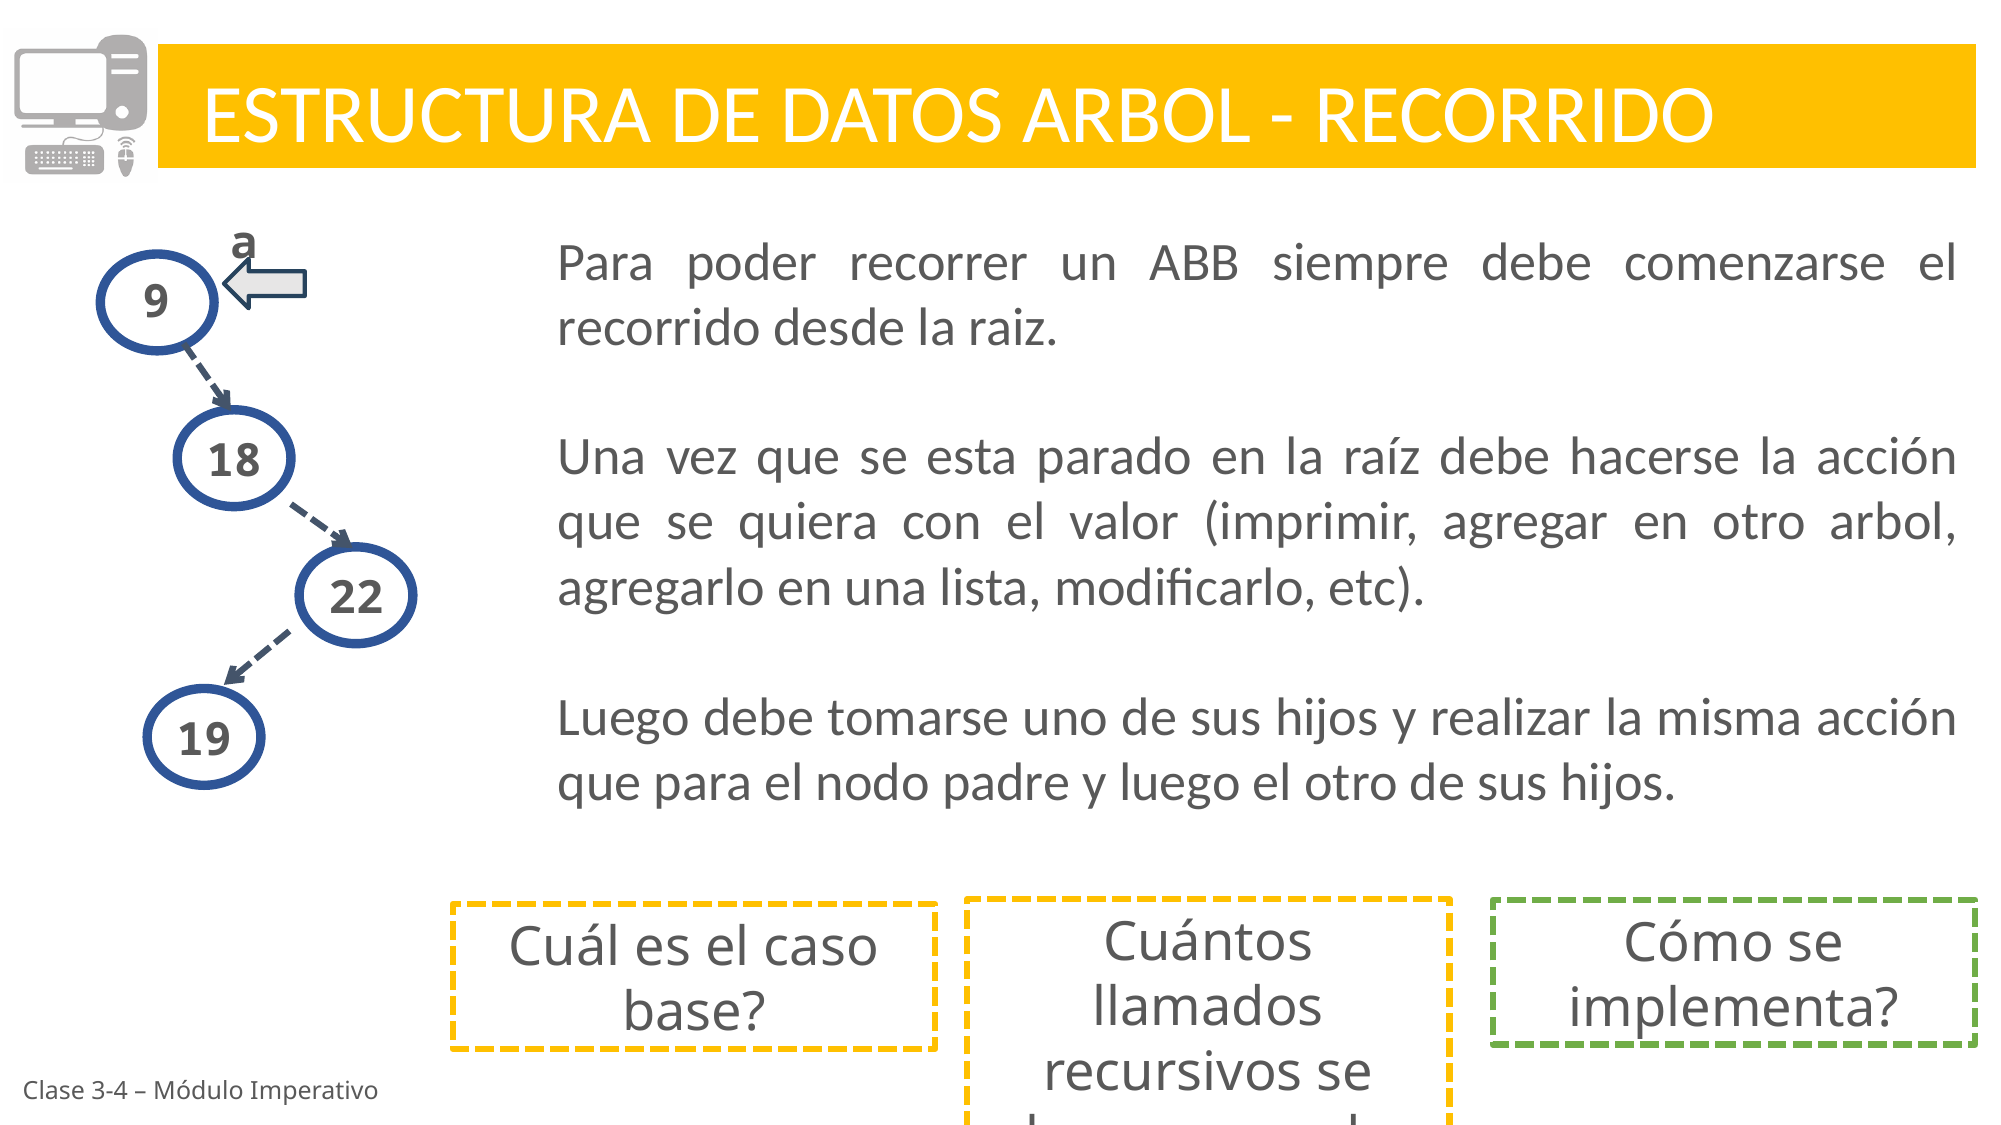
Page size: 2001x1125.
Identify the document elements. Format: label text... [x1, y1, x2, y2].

text_box Clase 3-4 – Módulo Imperativo [7, 1060, 481, 1118]
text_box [100, 211, 414, 644]
text_box Cuál es el caso base? [452, 904, 936, 1049]
text_box Para poder recorrer un ABB siempre debe comenzarse el recorrido desde la raiz. Una vez que se esta parado en la raíz debe hacerse la acción que se quiera con el valor (imprimir, agregar en otro arbol, agregarlo en una lista, modificarlo, etc). Luego debe tomarse uno de sus hijos y realizar la misma acción que para el nodo padre y luego el otro de sus hijos. [542, 218, 1976, 853]
text_box Cuántos llamados recursivos se hacen en cada nodo? [967, 899, 1450, 1125]
text_box [163, 45, 1976, 167]
text_box ESTRUCTURA DE DATOS ARBOL - RECORRIDO [187, 51, 1937, 167]
picture [3, 28, 158, 183]
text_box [146, 630, 290, 786]
text_box Cómo se implementa? [1492, 899, 1976, 1045]
